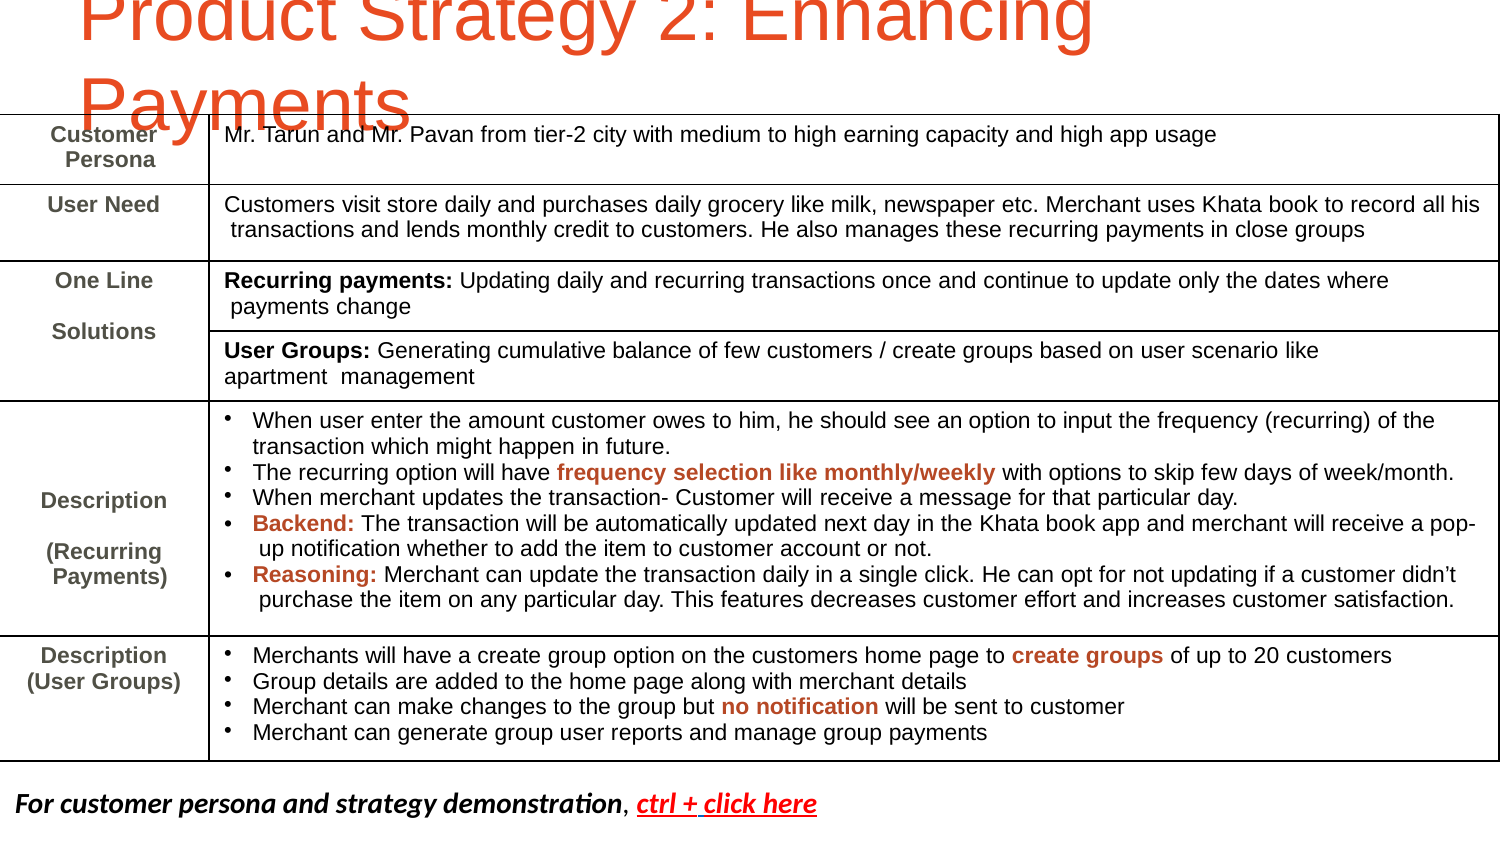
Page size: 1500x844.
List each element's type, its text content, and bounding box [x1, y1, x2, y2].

table_cell Customers visit store daily and purchases daily grocery like milk, newspaper etc. Merchant uses Khata book to record all his transactions and lends monthly credit to customers. He also manages these recurring payments in close groups [210, 185, 1498, 260]
table_header Customer Persona [0, 115, 208, 184]
table_cell Description (User Groups) [0, 637, 208, 760]
table_cell Merchants will have a create group option on the customers home page to create groups of up to 20 customers Group details are added to the home page along with merchant details Merchant can make changes to the group but no notification will be sent to customer Merchant can generate group user reports and manage group payments [210, 637, 1498, 760]
table_cell One Line Solutions [0, 262, 208, 400]
text_box For customer persona and strategy demonstration, ctrl + click here [0, 776, 1110, 827]
table_cell User Need [0, 185, 208, 260]
table_cell Description (Recurring Payments) [0, 402, 208, 635]
table_cell When user enter the amount customer owes to him, he should see an option to input the frequency (recurring) of the transaction which might happen in future. The recurring option will have frequency selection like monthly/weekly with options to skip few days of week/month. When merchant updates the transaction- Customer will receive a message for that particular day. Backend: The transaction will be automatically updated next day in the Khata book app and merchant will receive a pop- up notification whether to add the item to customer account or not. Reasoning: Merchant can update the transaction daily in a single click. He can opt for not updating if a customer didn’t purchase the item on any particular day. This features decreases customer effort and increases customer satisfaction. [210, 402, 1498, 635]
table_cell User Groups: Generating cumulative balance of few customers / create groups based on user scenario like apartment management [210, 332, 1498, 400]
title Product Strategy 2: Enhancing Payments [76, 0, 1450, 114]
table_cell Recurring payments: Updating daily and recurring transactions once and continue to update only the dates where payments change [210, 262, 1498, 330]
table_header Mr. Tarun and Mr. Pavan from tier-2 city with medium to high earning capacity and high app usage [210, 115, 1498, 184]
